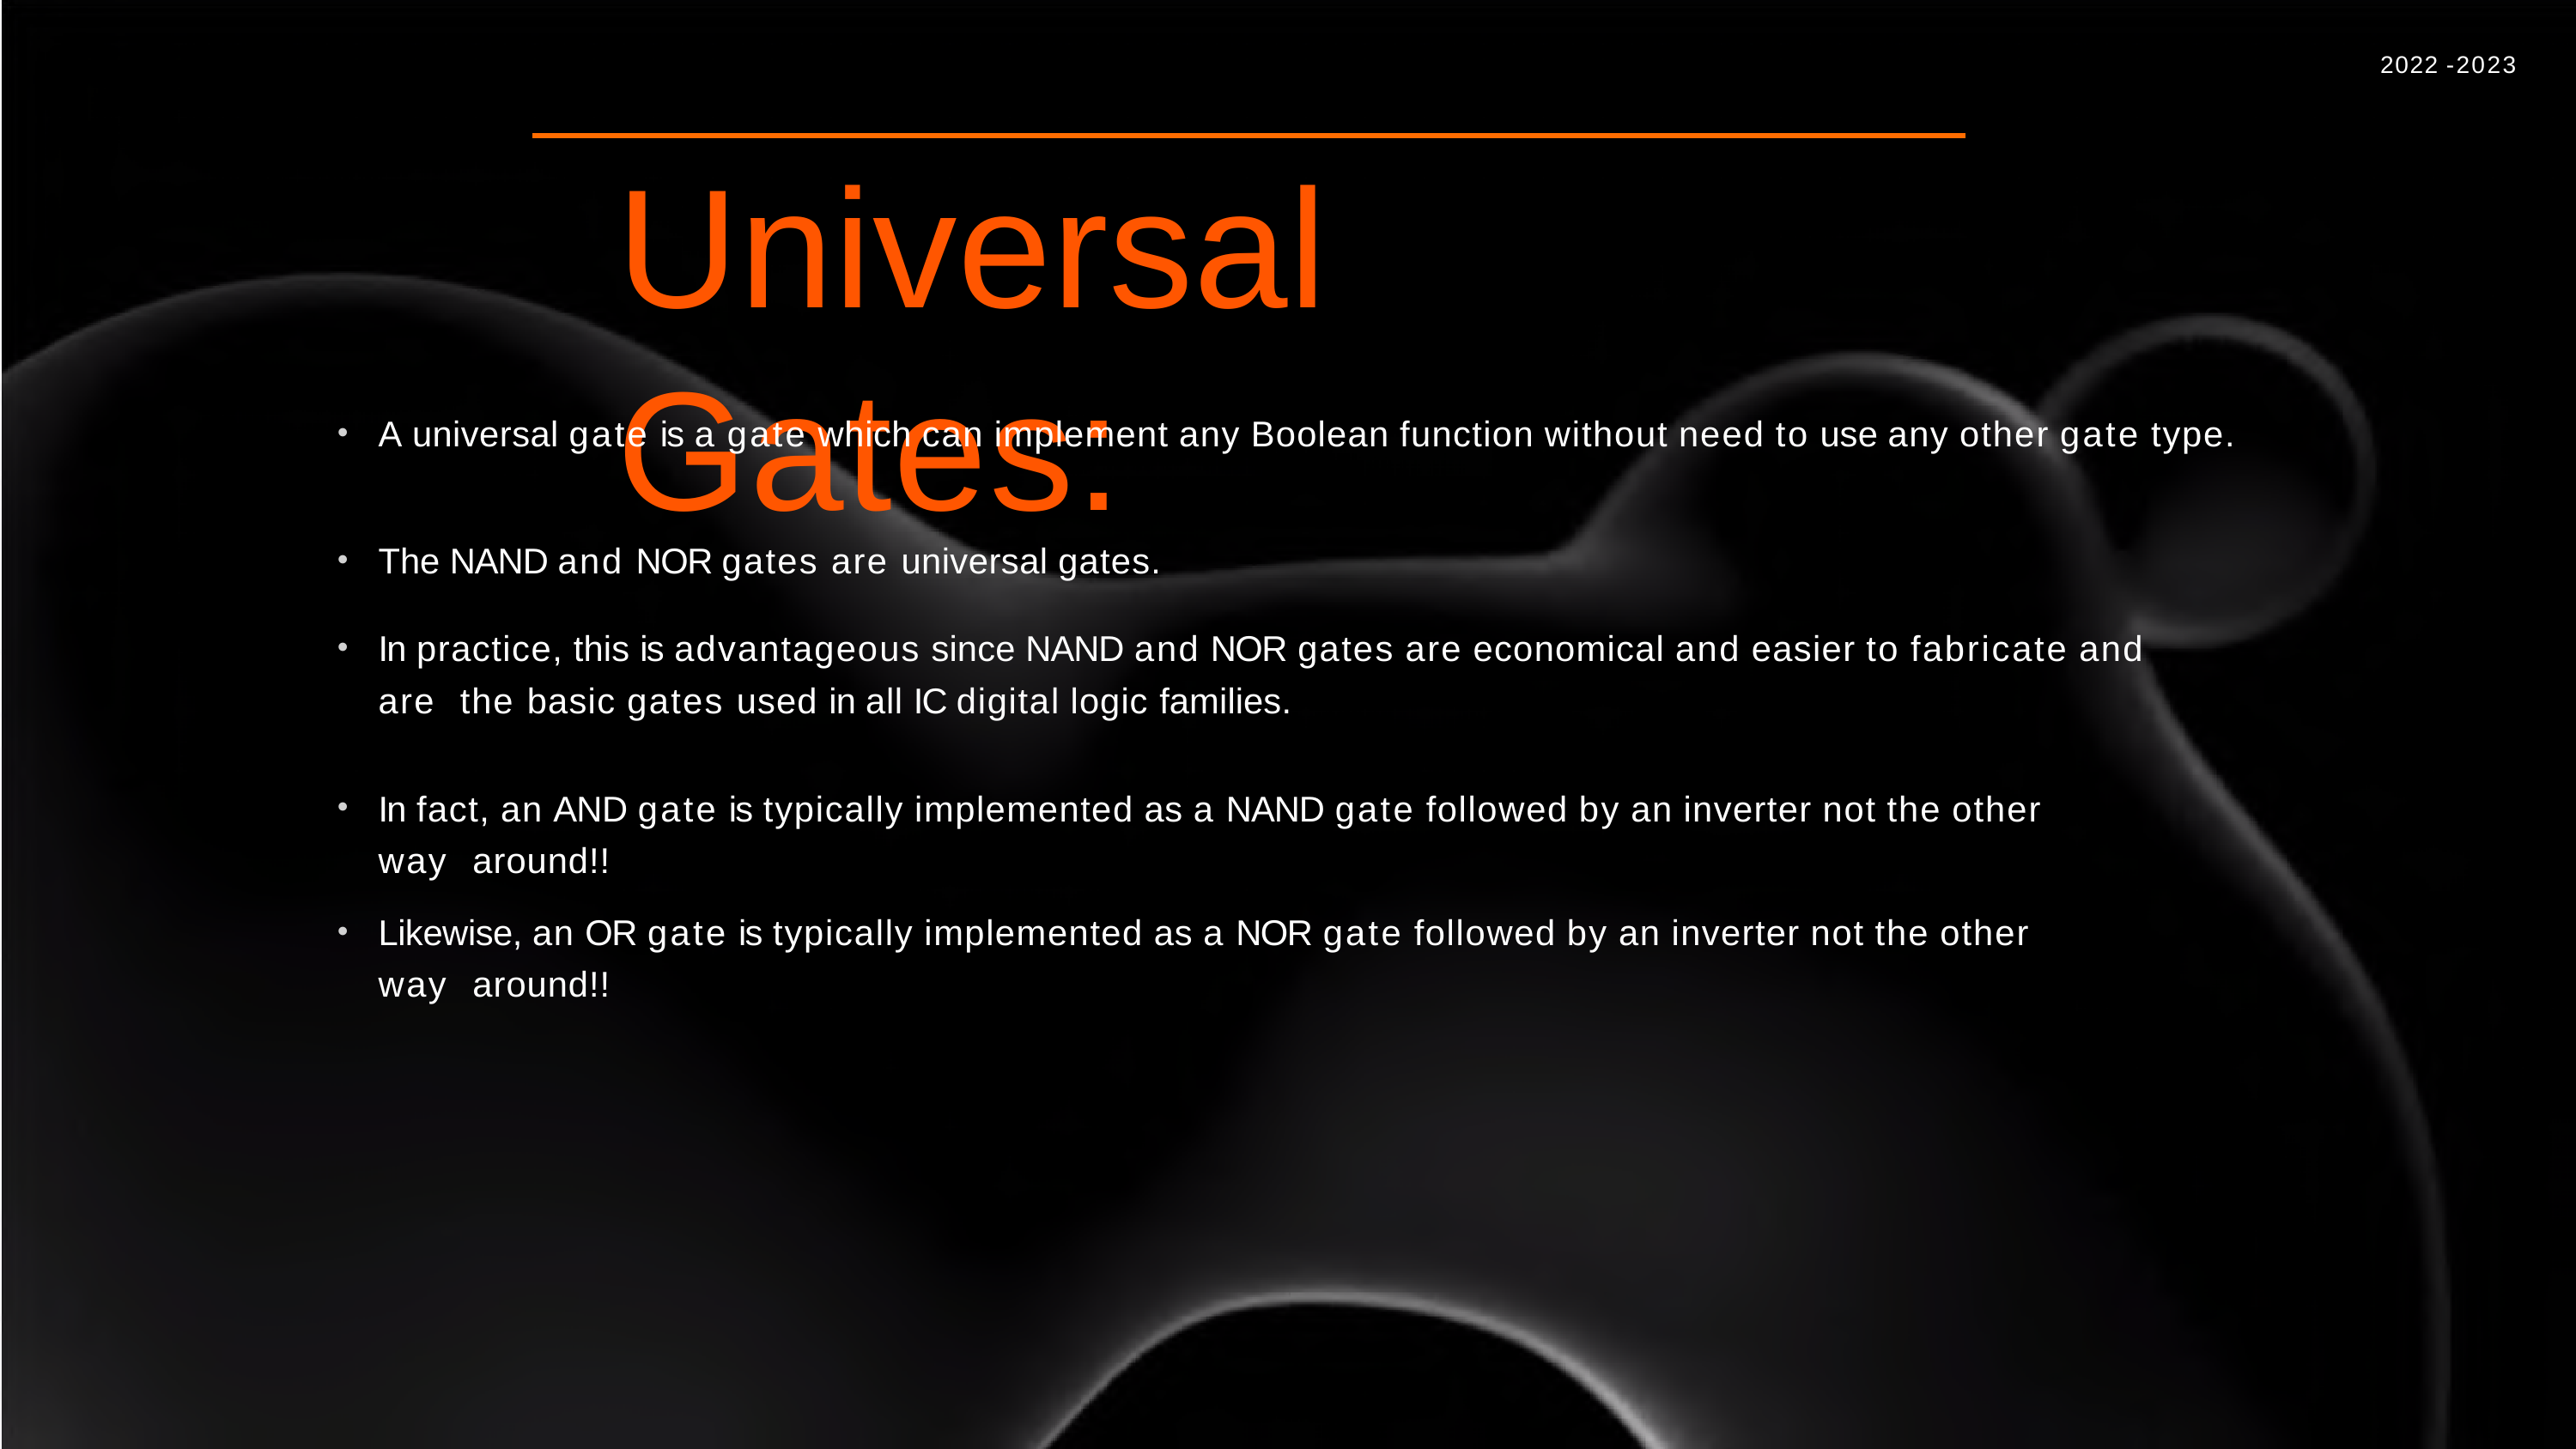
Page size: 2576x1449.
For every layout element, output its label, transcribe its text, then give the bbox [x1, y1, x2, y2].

title Universal Gates: [615, 136, 1871, 409]
text_box [0, 0, 2576, 1449]
text_box 2022 -2023 [2378, 46, 2518, 79]
text_box A universal gate is a gate which can implement any Boolean function without need to use any other gate type. The NAND and NOR gates are universal gates. In practice, this is advantageous since NAND and NOR gates are economical and easier to fabricate and are the basic gates used in all IC digital logic families. In fact, an AND gate is typically implemented as a NAND gate followed by an inverter not the other way around!! Likewise, an OR gate is typically implemented as a NOR gate followed by an inverter not the other way around!! [335, 409, 2240, 1005]
